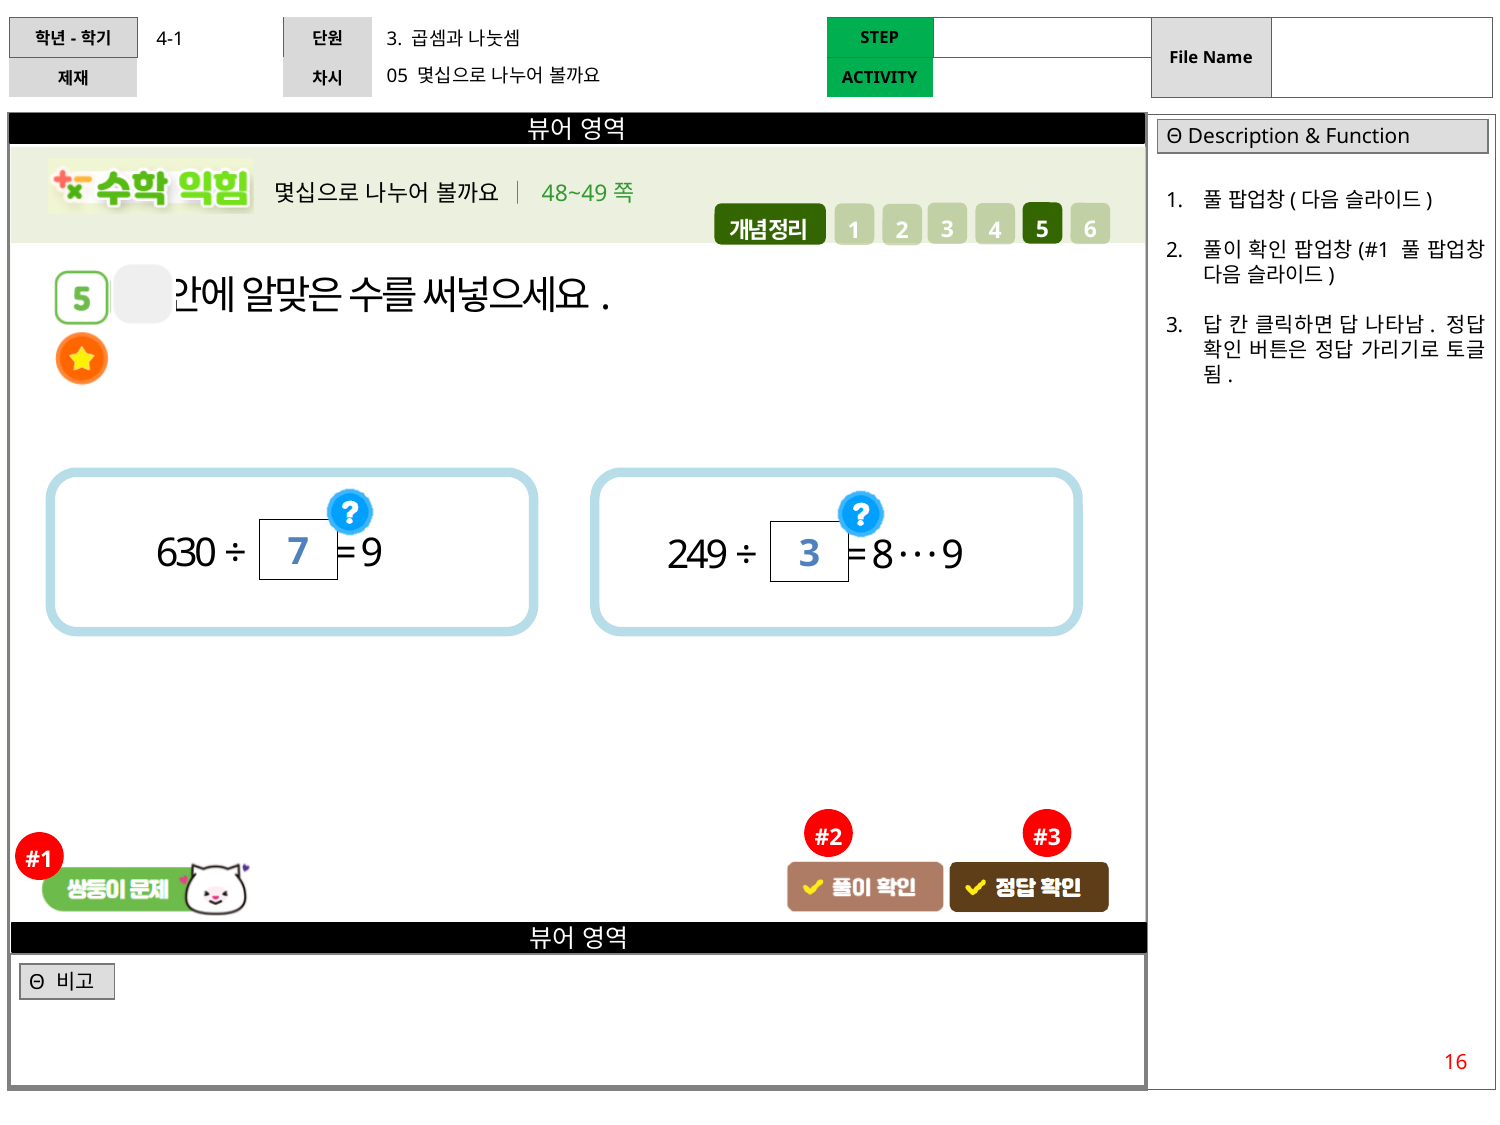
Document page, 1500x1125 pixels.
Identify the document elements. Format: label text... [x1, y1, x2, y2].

text_box 3 [925, 193, 976, 250]
text_box [48, 470, 536, 634]
picture [784, 858, 944, 913]
picture [831, 485, 892, 545]
text_box 3 [770, 521, 849, 582]
text_box 05 몇십으로 나누어 볼까요 [371, 55, 733, 96]
text_box 3. 곱셈과 나눗셈 [371, 18, 620, 55]
picture [48, 158, 254, 214]
text_box 2 [883, 194, 928, 251]
picture [320, 483, 380, 543]
text_box 풀 팝업창(다음 슬라이드) 풀이 확인 팝업창(#1 풀 팝업창 다음 슬라이드) 답 칸 클릭하면 답 나타남. 정답 확인 버튼은 정답 가리기로 토글 됨. [1151, 179, 1500, 494]
text_box 249 ÷ 0 = 8 · · · 9 [652, 522, 1089, 585]
text_box [592, 470, 1081, 634]
text_box 개념 정리 [714, 194, 835, 251]
text_box 630 ÷ 0 = 9 [141, 519, 578, 583]
text_box 7 [259, 519, 338, 580]
text_box #3 [1020, 806, 1074, 857]
picture [50, 261, 176, 327]
text_box #1 [13, 829, 66, 882]
text_box 4-1 [141, 18, 284, 55]
text_box 5 [1021, 193, 1068, 250]
text_box 안에 알맞은 수를 써넣으세요. [177, 263, 1109, 326]
text_box 몇십으로 나누어 볼까요 │ 48~49쪽 [259, 171, 808, 214]
table_header Θ Description & Function [1158, 120, 1487, 152]
text_box 6 [1068, 193, 1111, 250]
text_box 4 [976, 194, 1021, 250]
picture [948, 858, 1111, 913]
text_box #2 [802, 806, 855, 857]
text_box 1 [835, 194, 883, 251]
picture [39, 856, 255, 917]
picture [55, 329, 111, 386]
